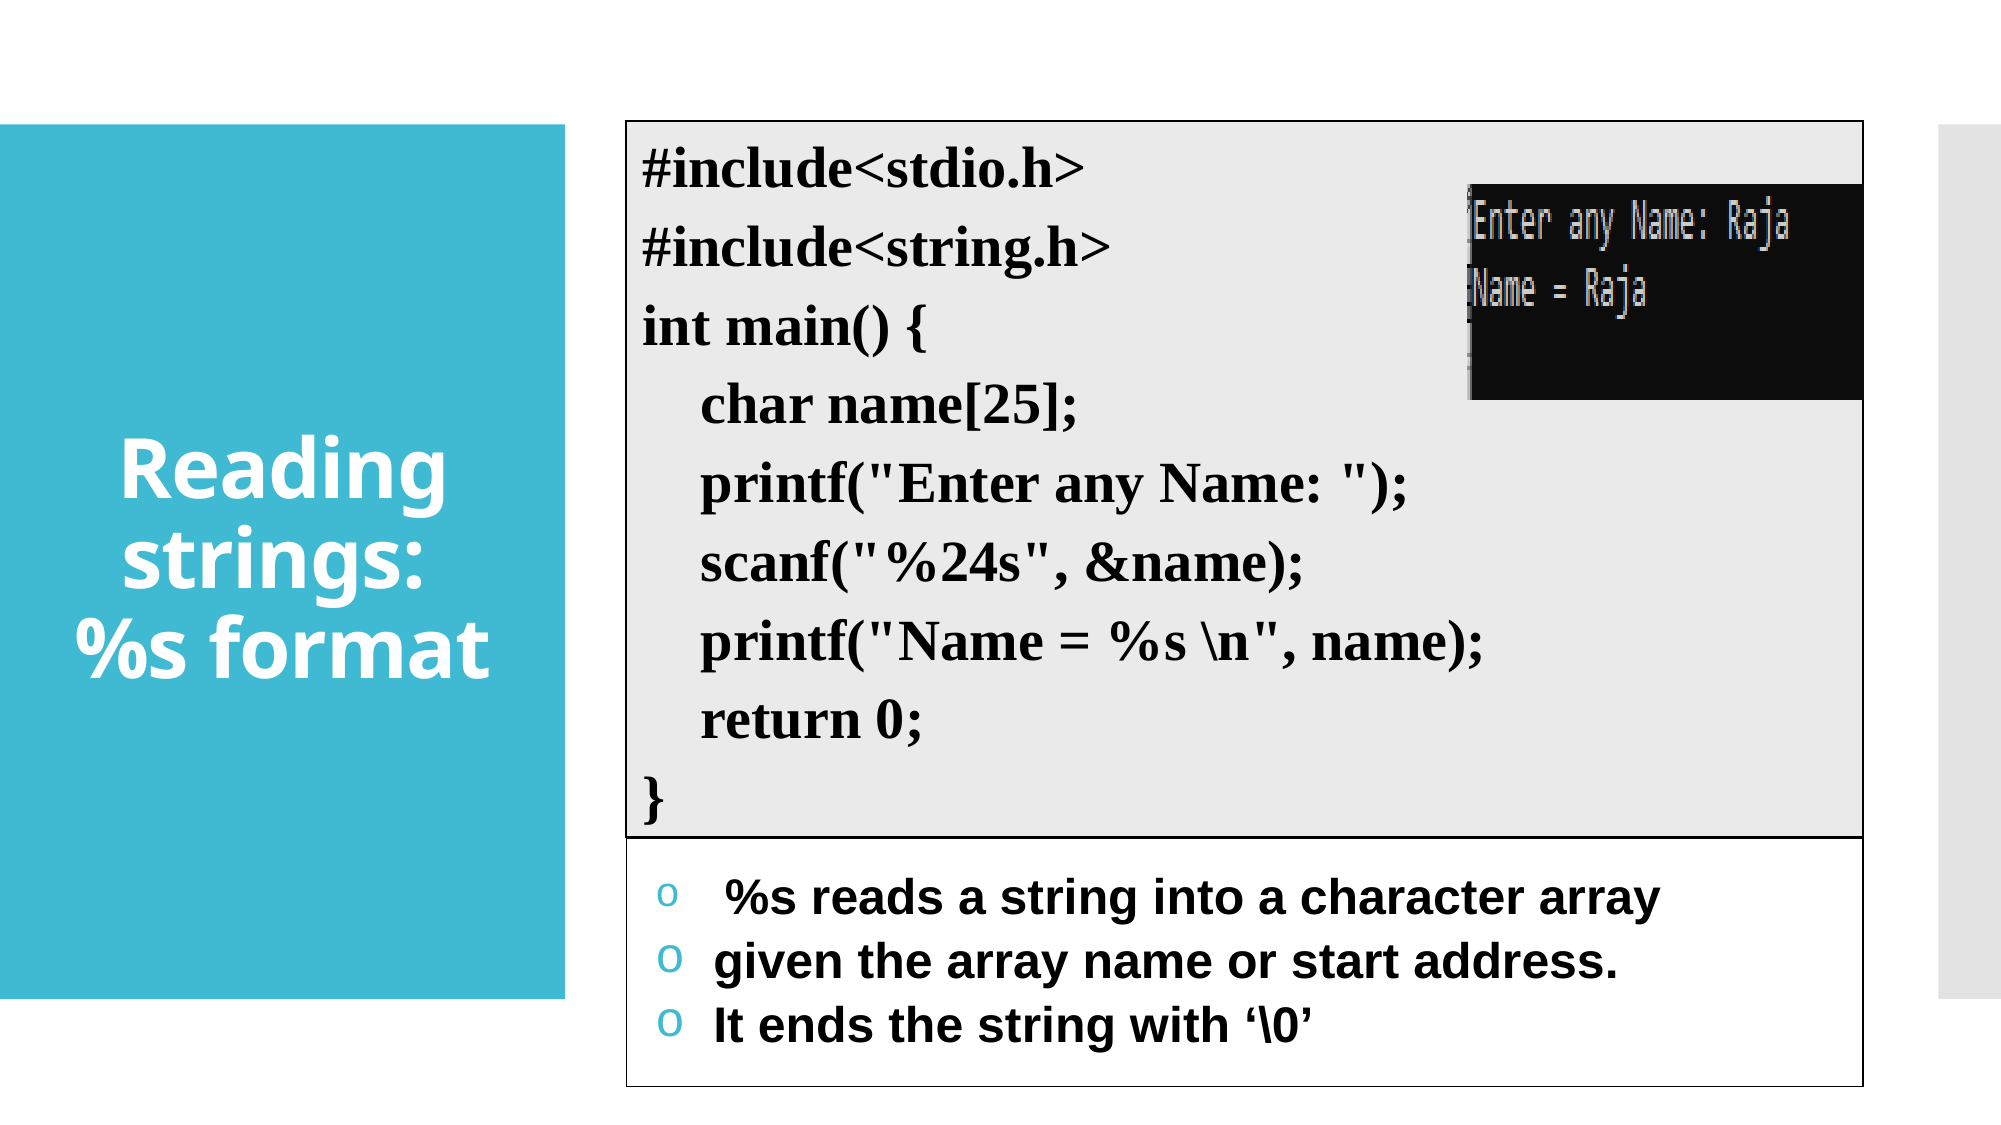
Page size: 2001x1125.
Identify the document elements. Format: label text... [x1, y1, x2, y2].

title Reading strings: %s format [41, 184, 525, 940]
list %s reads a string into a character array given the array name or start address. It ends the string with ‘\0’ [626, 838, 1864, 1087]
text_box #include<stdio.h> #include<string.h> int main() { char name[25]; printf("Enter any Name: "); scanf("%24s", &name); printf("Name = %s \n", name); return 0; } [626, 121, 1864, 838]
picture [1467, 184, 1864, 400]
